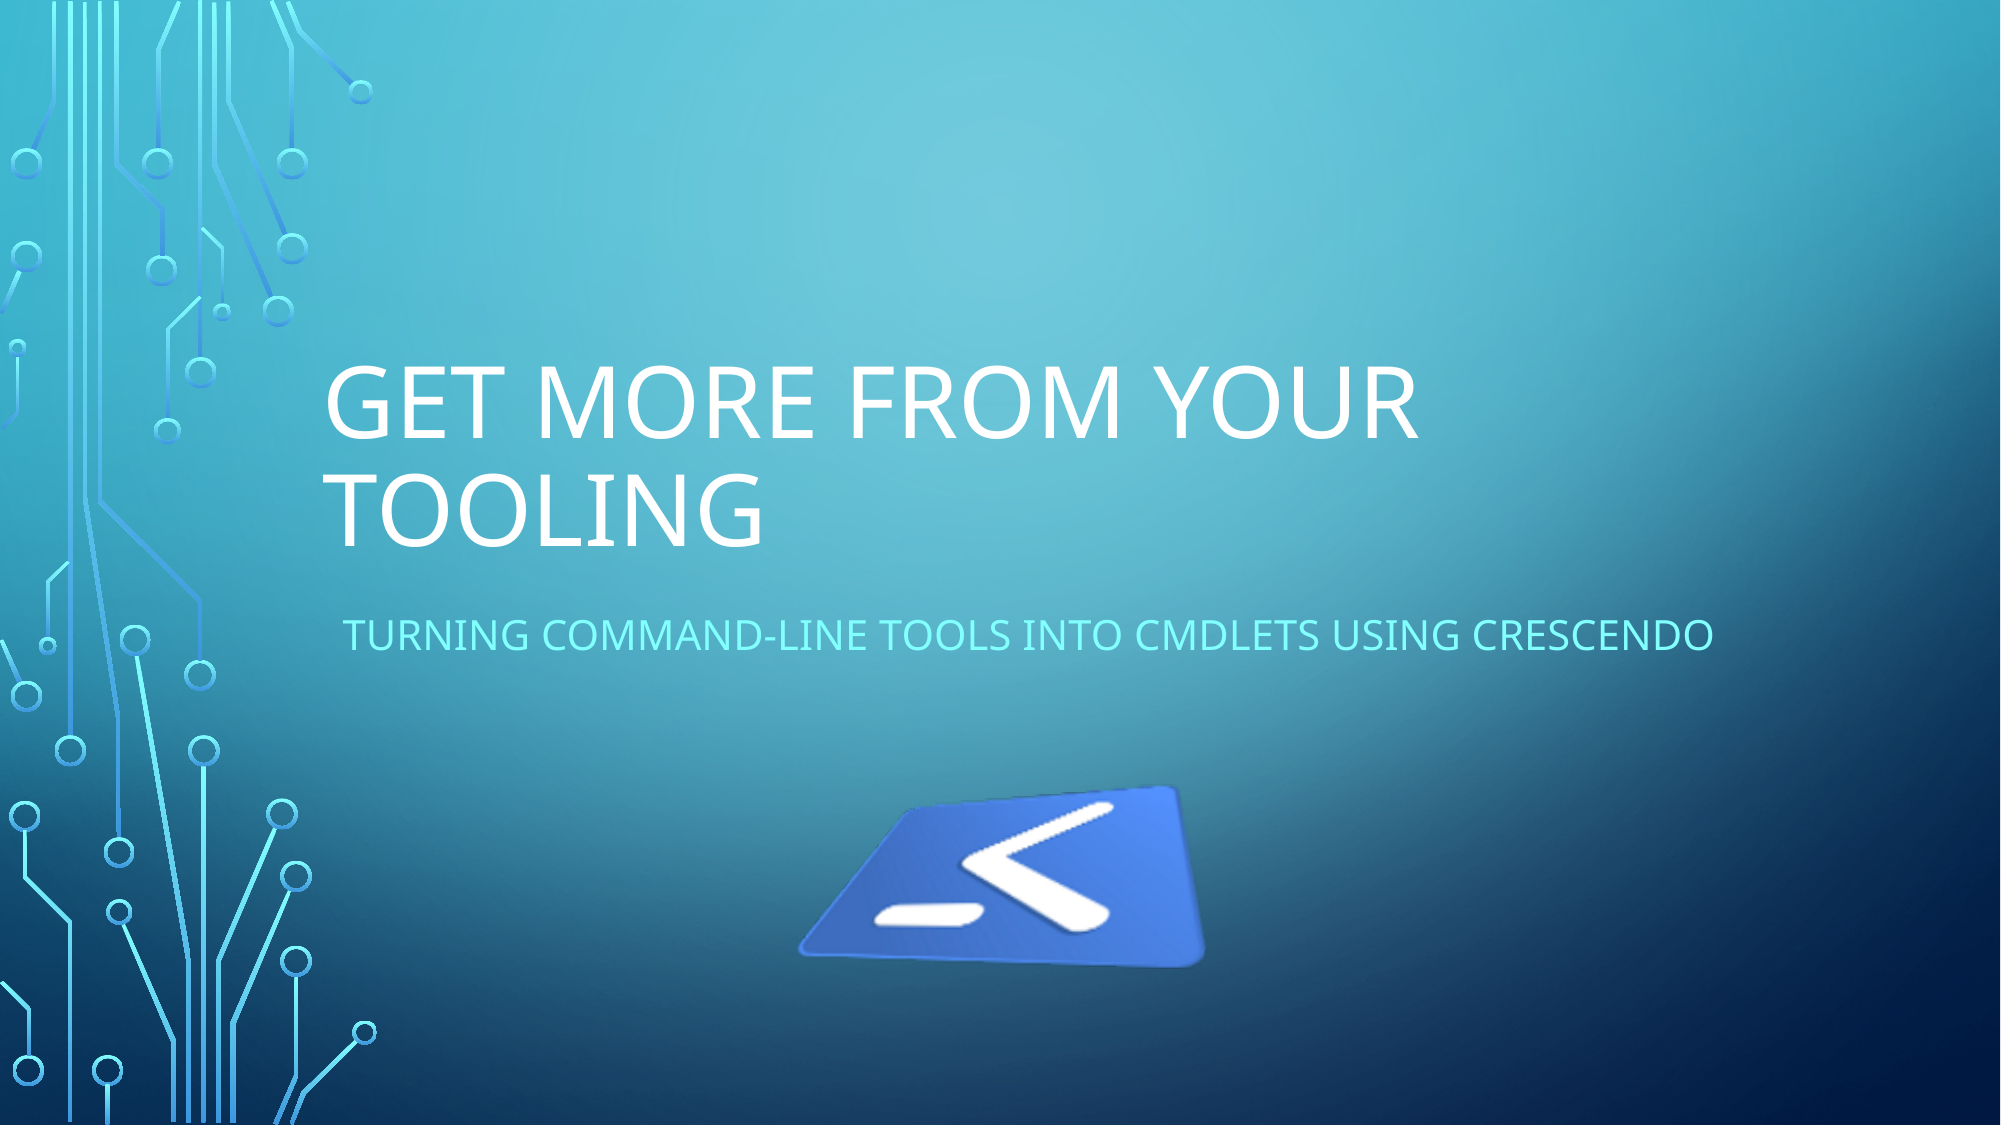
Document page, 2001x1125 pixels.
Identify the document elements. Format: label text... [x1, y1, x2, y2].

title Get more from your tooling [307, 184, 1750, 576]
picture [774, 736, 1226, 1029]
subtitle Turning command-line tools into cmdlets using Crescendo [307, 590, 1750, 863]
